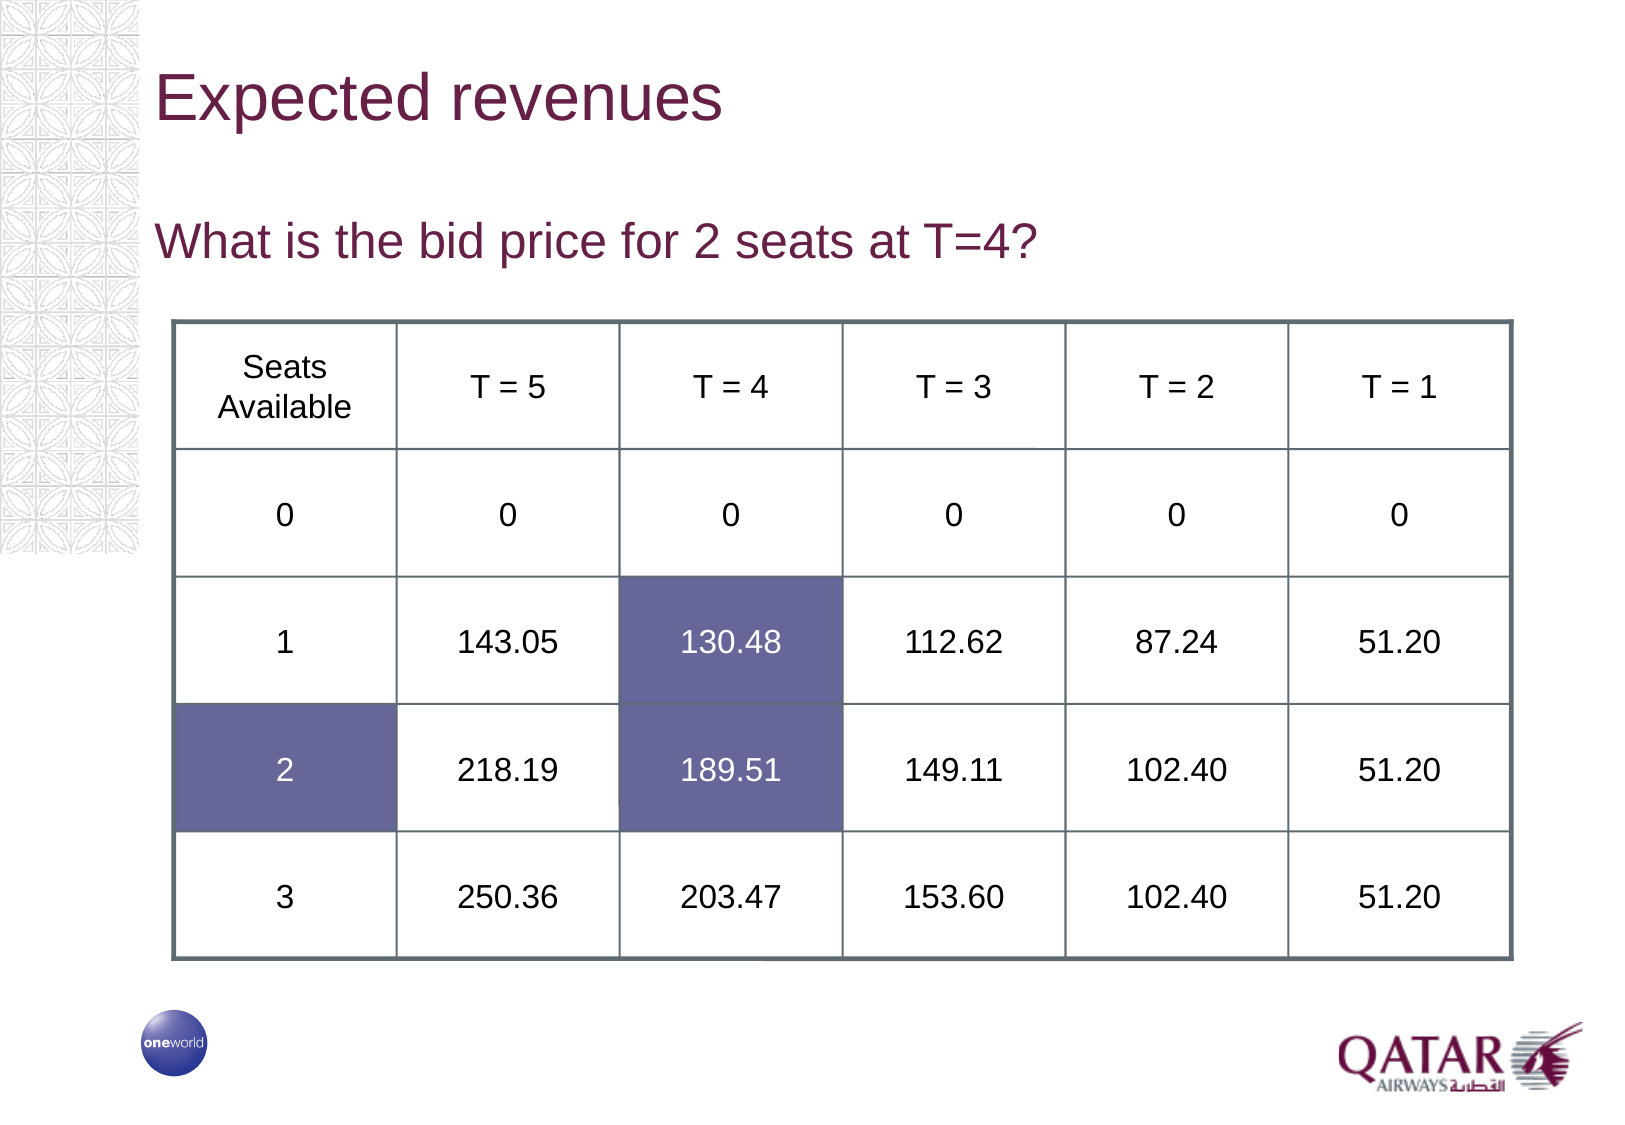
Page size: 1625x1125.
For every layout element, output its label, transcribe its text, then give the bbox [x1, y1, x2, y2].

picture [1338, 1022, 1583, 1092]
picture [139, 1008, 209, 1078]
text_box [173, 321, 1512, 959]
text_box What is the bid price for 2 seats at T=4? [143, 201, 1534, 322]
picture [0, 0, 140, 554]
title Expected revenues [140, 0, 1602, 188]
